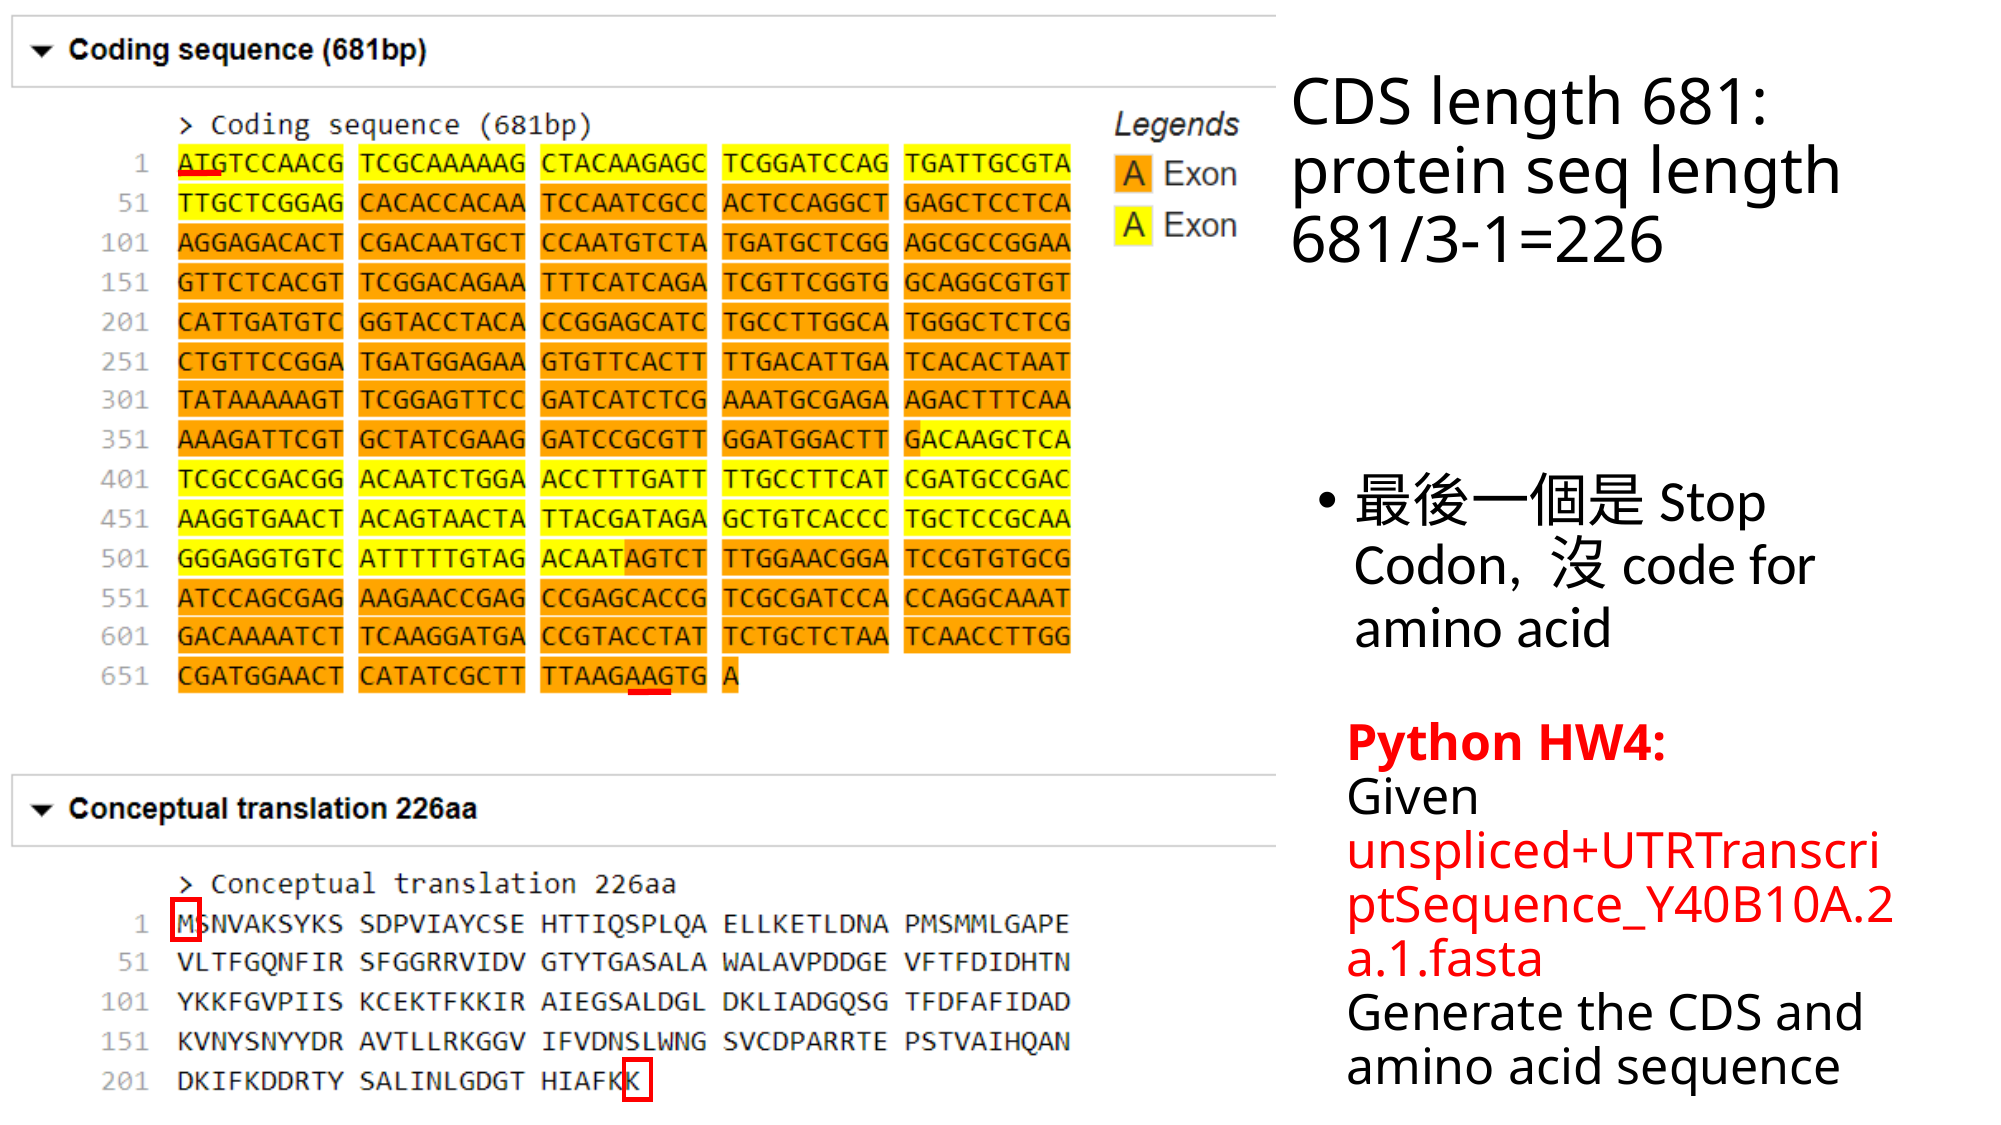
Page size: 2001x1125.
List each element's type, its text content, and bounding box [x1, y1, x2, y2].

title CDS length 681: protein seq length 681/3-1=226 [1276, 59, 1979, 286]
text_box Python HW4: Given unspliced+UTRTranscriptSequence_Y40B10A.2a.1.fasta Generate the CDS and amino acid sequence [1331, 820, 1924, 992]
picture [0, 12, 1276, 1125]
list 最後一個是Stop Codon, 沒code for amino acid [1302, 463, 1858, 1125]
